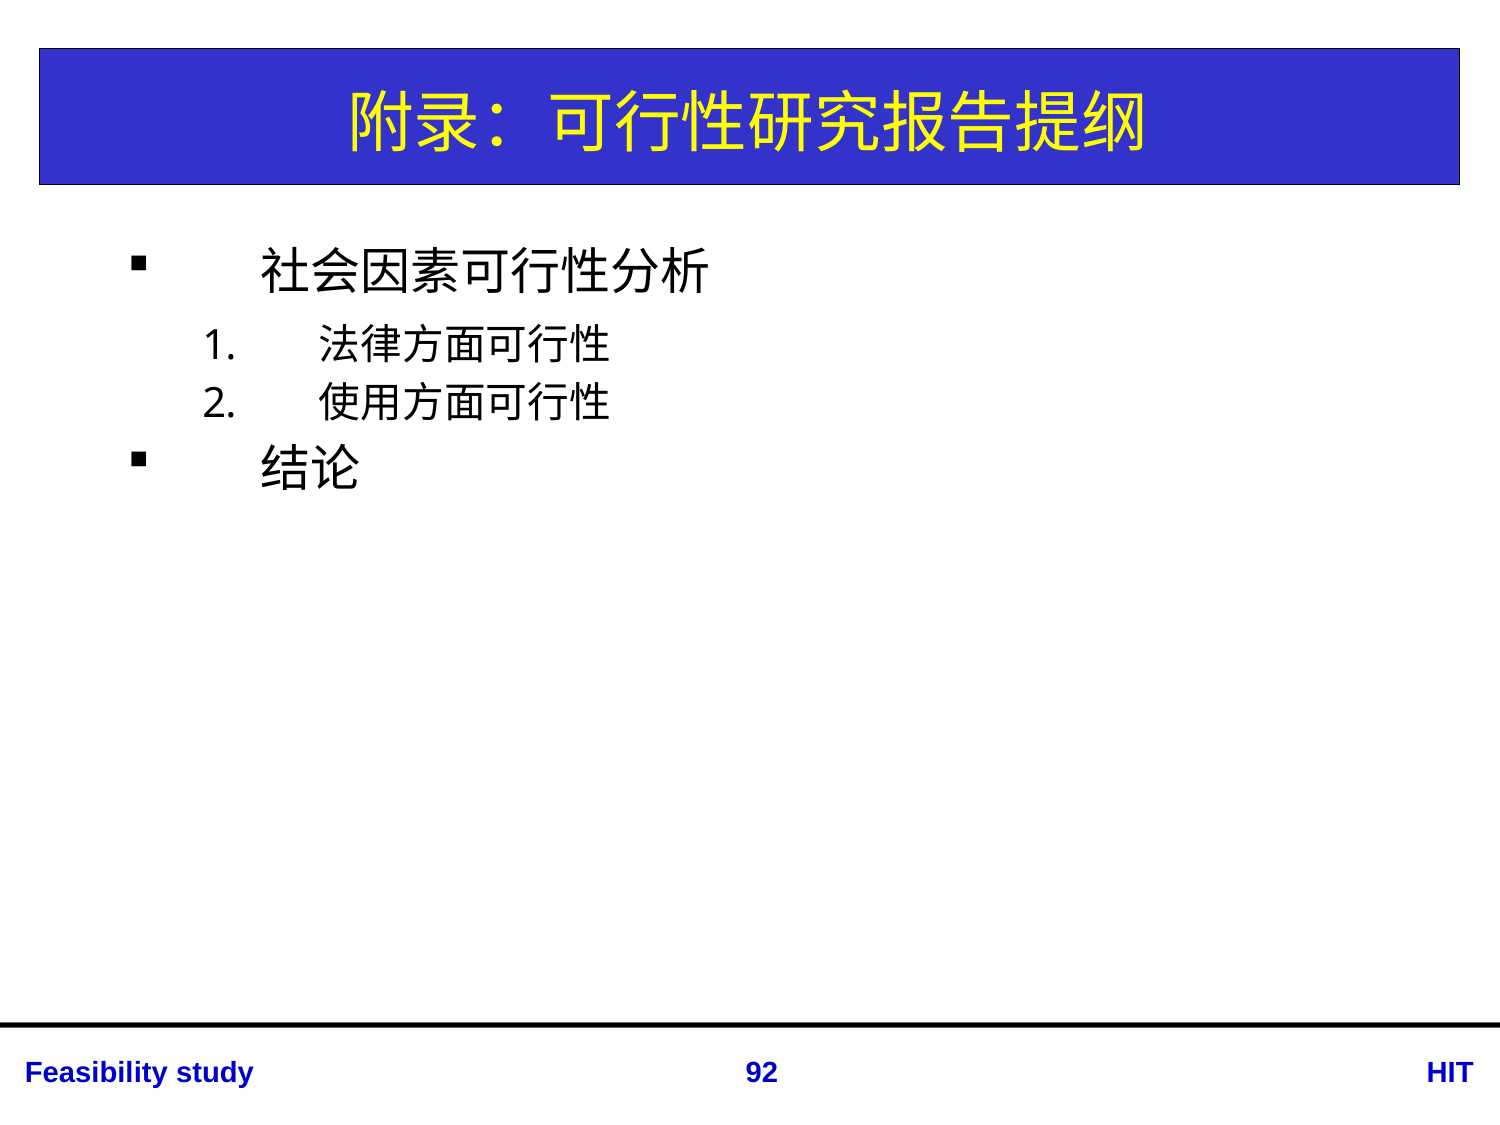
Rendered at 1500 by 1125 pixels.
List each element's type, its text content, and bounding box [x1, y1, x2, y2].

list 社会因素可行性分析 法律方面可行性 使用方面可行性 结论 [111, 231, 1412, 941]
title 附录：可行性研究报告提纲 [38, 54, 1457, 185]
